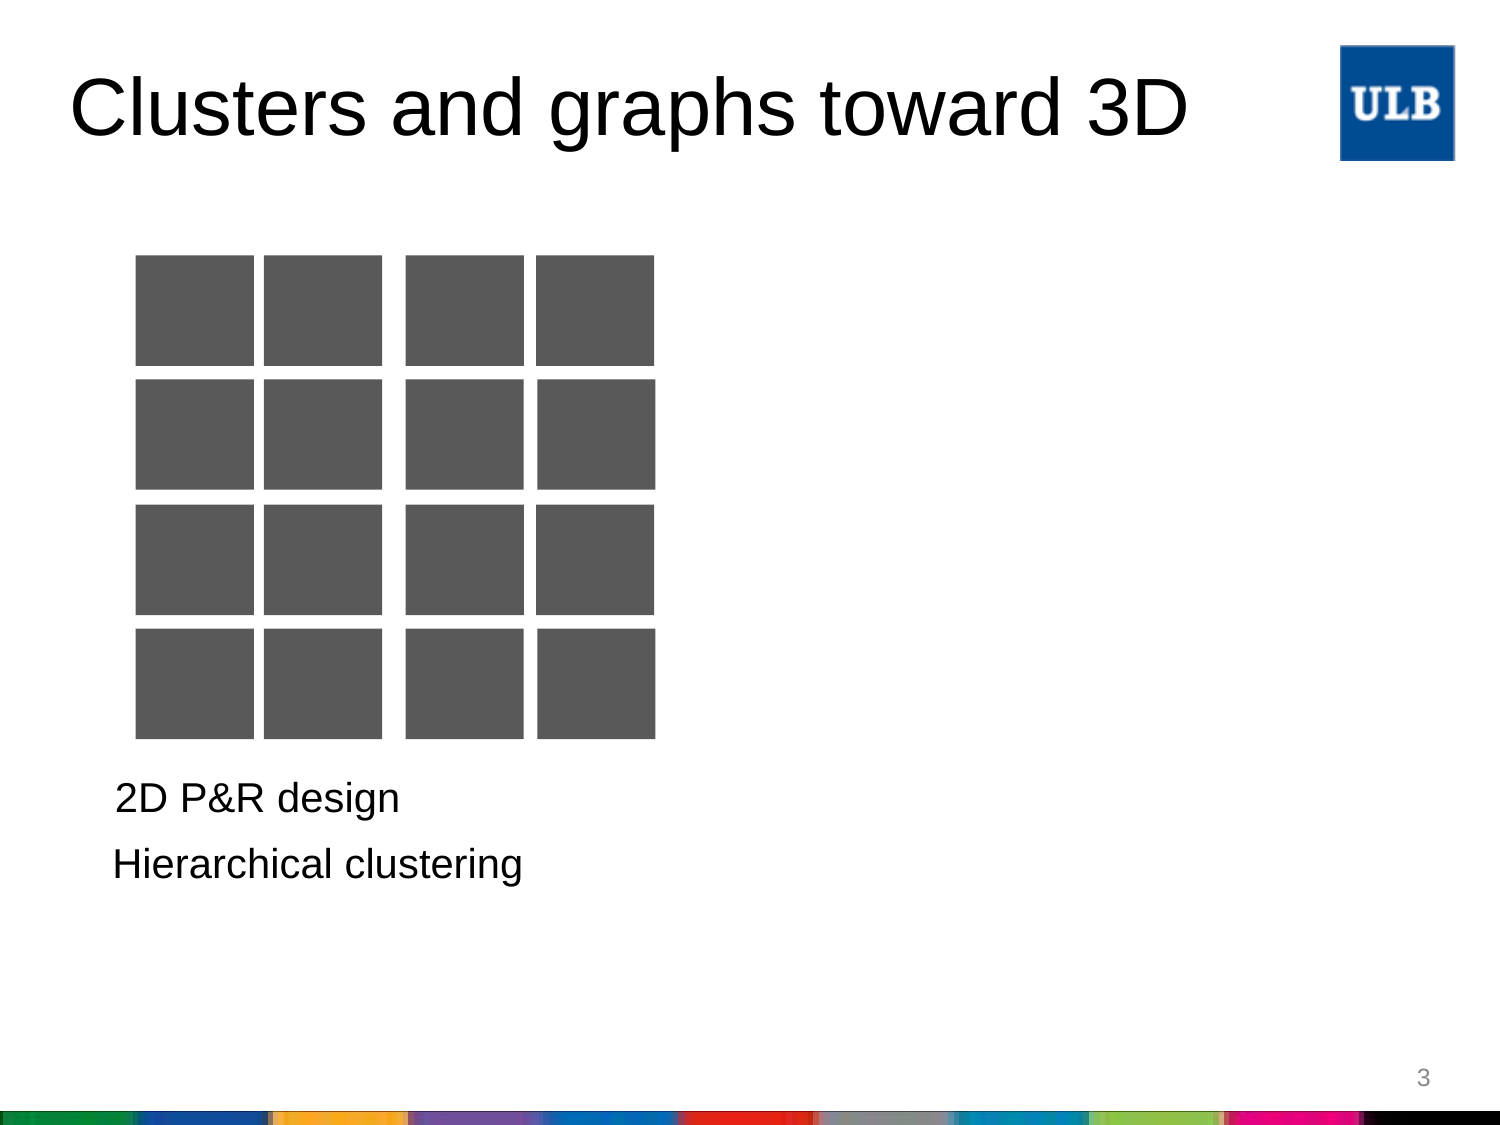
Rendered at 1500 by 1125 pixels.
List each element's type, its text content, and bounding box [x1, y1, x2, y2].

text_box [134, 626, 256, 741]
text_box [404, 377, 526, 492]
text_box [134, 503, 256, 617]
text_box [535, 377, 657, 492]
text_box Hierarchical clustering [97, 829, 641, 895]
text_box [534, 253, 656, 368]
text_box [134, 253, 256, 368]
text_box [534, 503, 656, 617]
text_box [262, 253, 384, 368]
text_box [404, 253, 526, 368]
title Clusters and graphs toward 3D [55, 45, 1332, 161]
picture [0, 1111, 964, 1125]
text_box [134, 377, 256, 492]
text_box [404, 503, 526, 617]
text_box [535, 626, 657, 741]
text_box [262, 503, 384, 617]
picture [1074, 1111, 1500, 1125]
text_box [262, 626, 384, 741]
text_box [262, 377, 384, 492]
slide_number 3 [1095, 1055, 1446, 1097]
text_box [404, 626, 526, 741]
picture [1340, 45, 1457, 161]
text_box 2D P&R design [100, 763, 621, 829]
